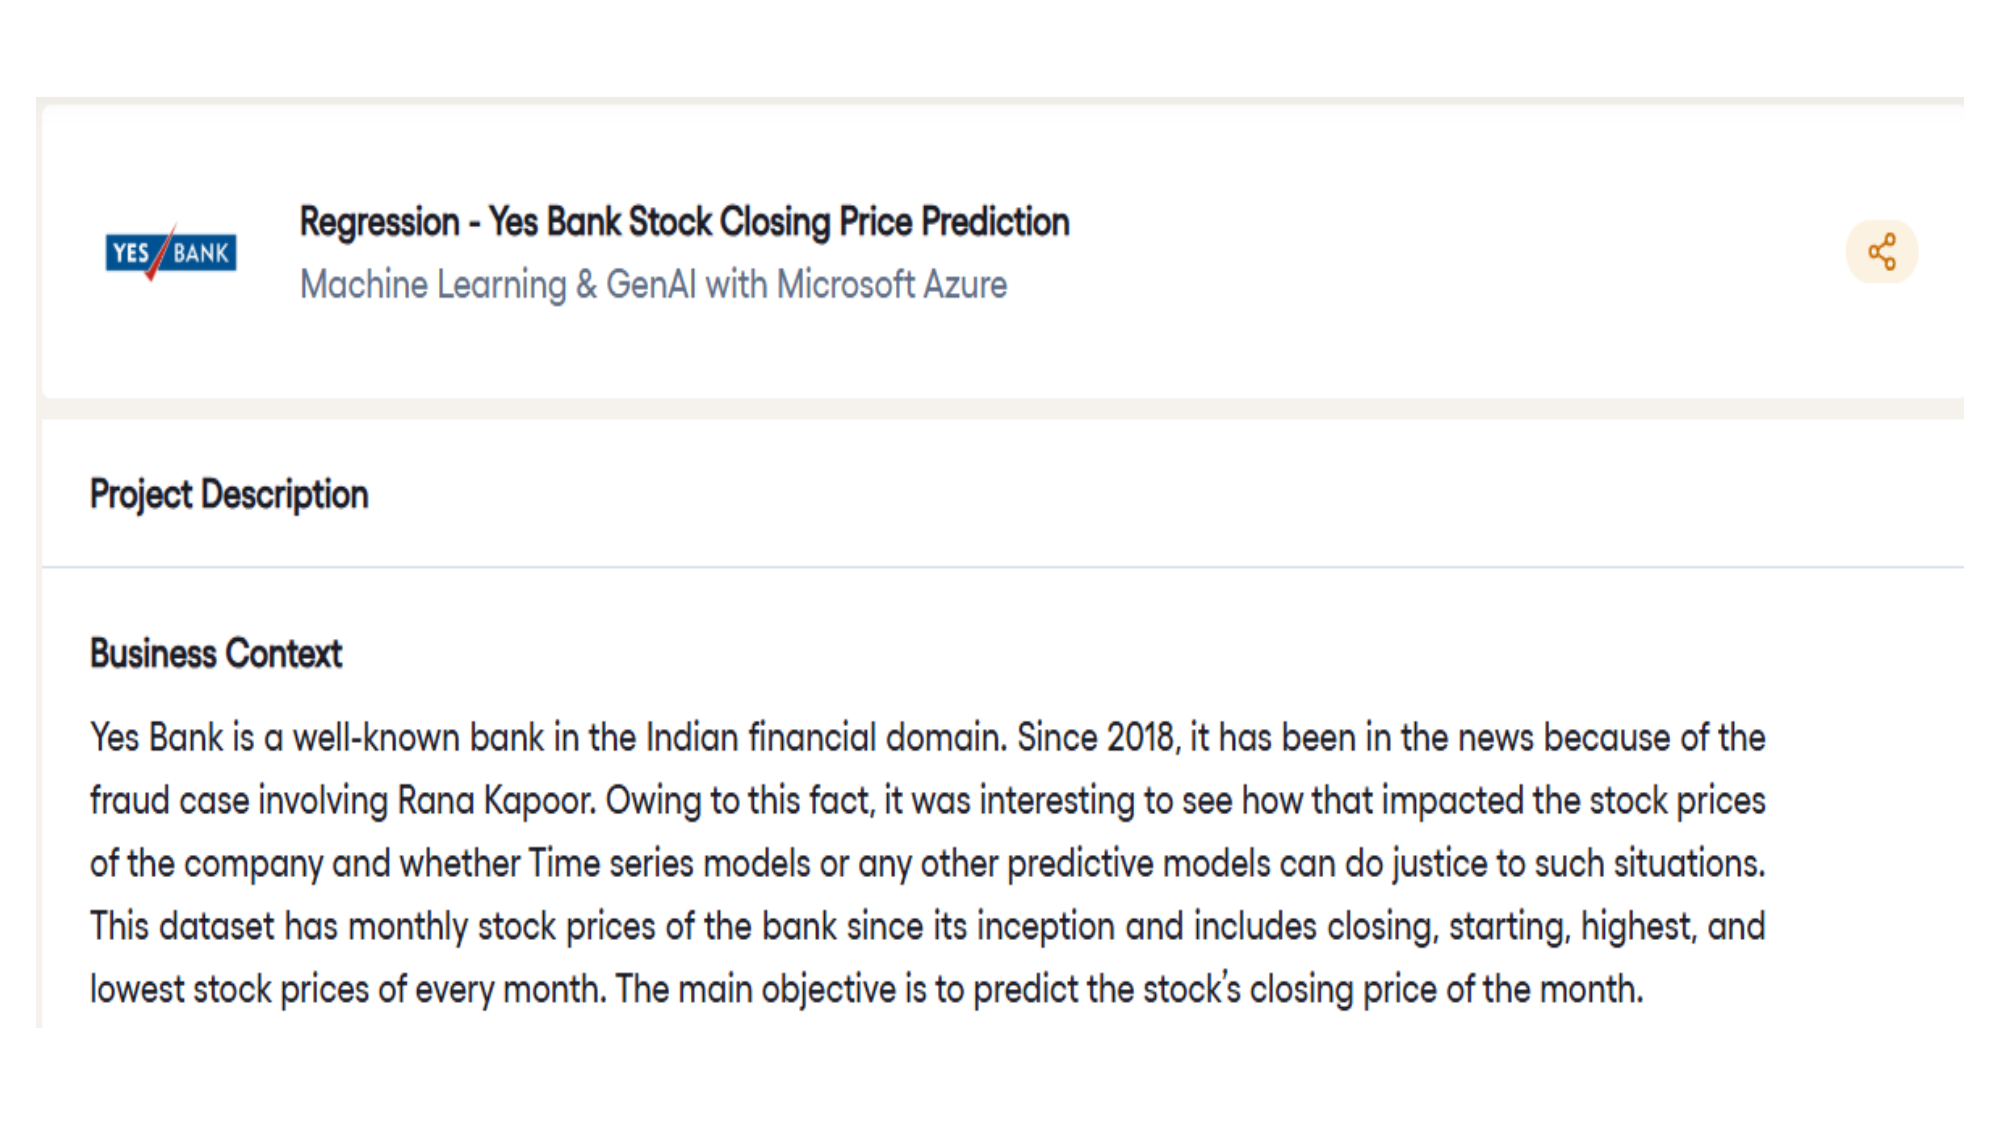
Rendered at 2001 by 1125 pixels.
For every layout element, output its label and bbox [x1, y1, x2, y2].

list [35, 97, 1965, 1028]
